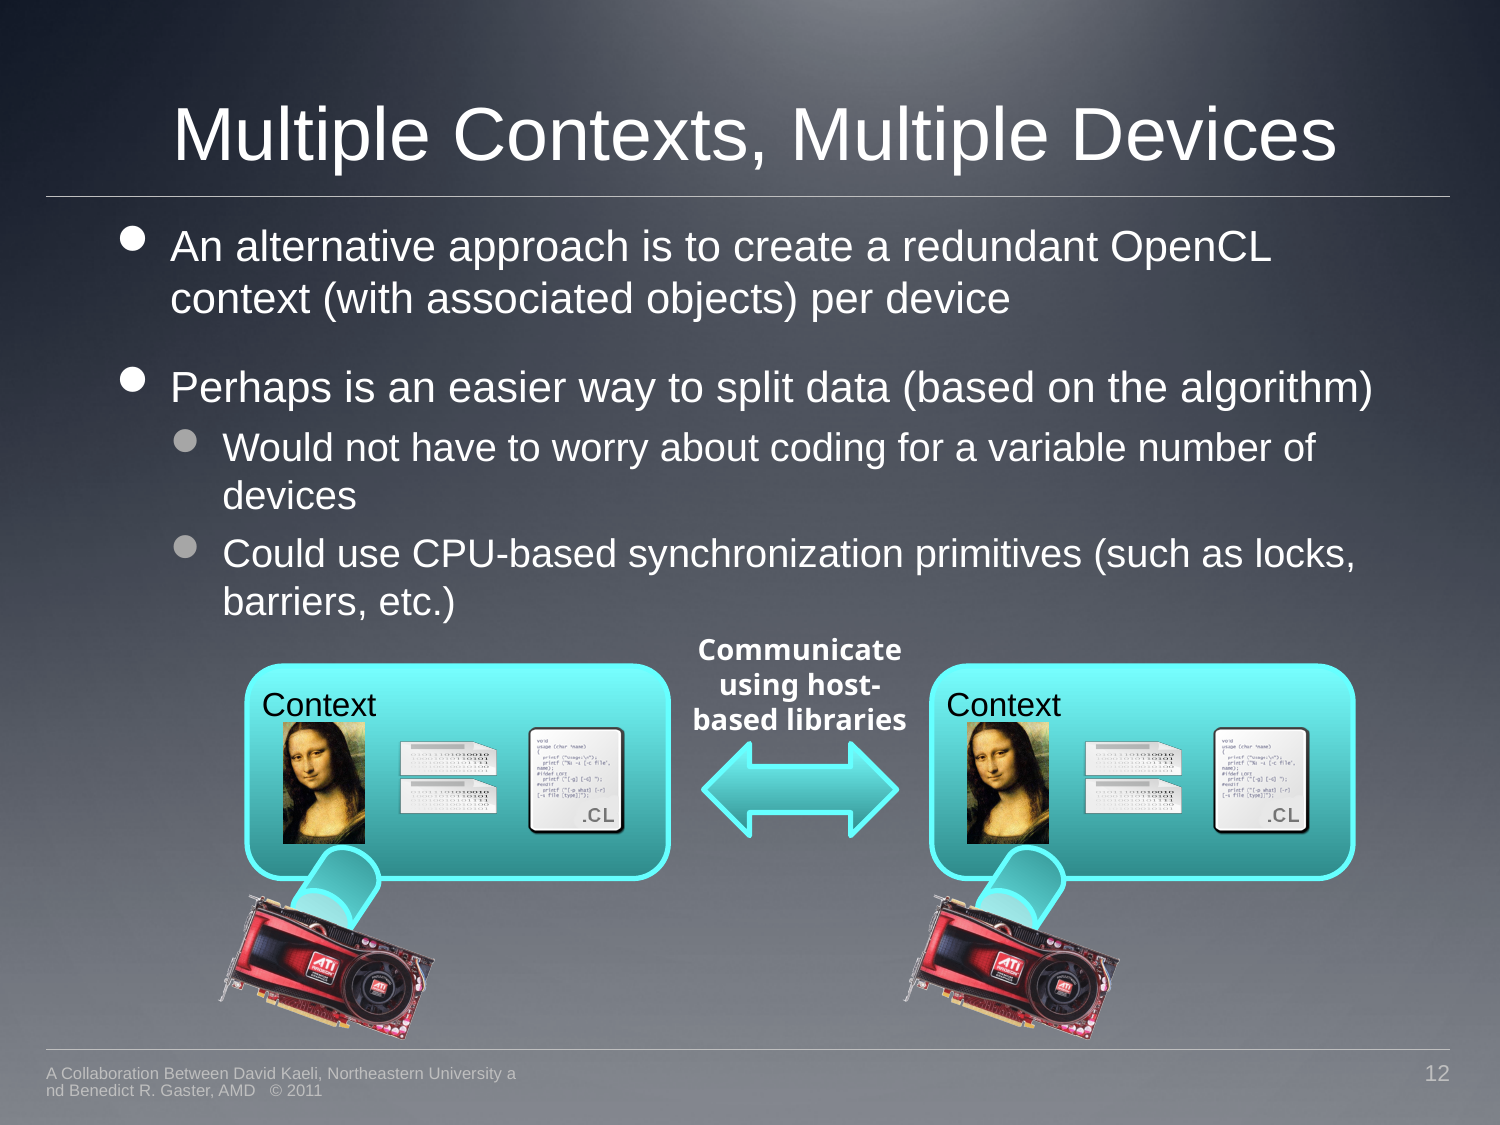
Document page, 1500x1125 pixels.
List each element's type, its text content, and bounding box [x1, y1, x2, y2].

title Multiple Contexts, Multiple Devices [74, 17, 1437, 183]
picture [965, 720, 1051, 846]
picture [281, 720, 367, 846]
text_box Context [932, 675, 1112, 731]
text_box [929, 731, 1016, 882]
text_box Context [247, 675, 427, 731]
text_box [939, 663, 1356, 882]
picture [1201, 720, 1320, 839]
text_box [244, 688, 331, 882]
text_box Communicate using host-based libraries [667, 623, 932, 744]
picture [516, 720, 635, 839]
picture [1071, 738, 1190, 817]
text_box [700, 744, 900, 839]
picture [386, 738, 505, 817]
text_box [255, 663, 671, 882]
footer A Collaboration Between David Kaeli, Northeastern University and Benedict R. Gaster, AMD © 2011 [46, 1042, 521, 1103]
picture [203, 877, 444, 1052]
list An alternative approach is to create a redundant OpenCL context (with associated objects) per device Perhaps is an easier way to split data (based on the algorithm) Would not have to worry about coding for a variable number of devices Could use CPU-based synchronization primitives (such as locks, barriers, etc.) [101, 210, 1394, 654]
picture [888, 877, 1129, 1080]
slide_number 12 [1325, 1042, 1450, 1103]
text_box [297, 846, 382, 904]
text_box [981, 846, 1067, 904]
